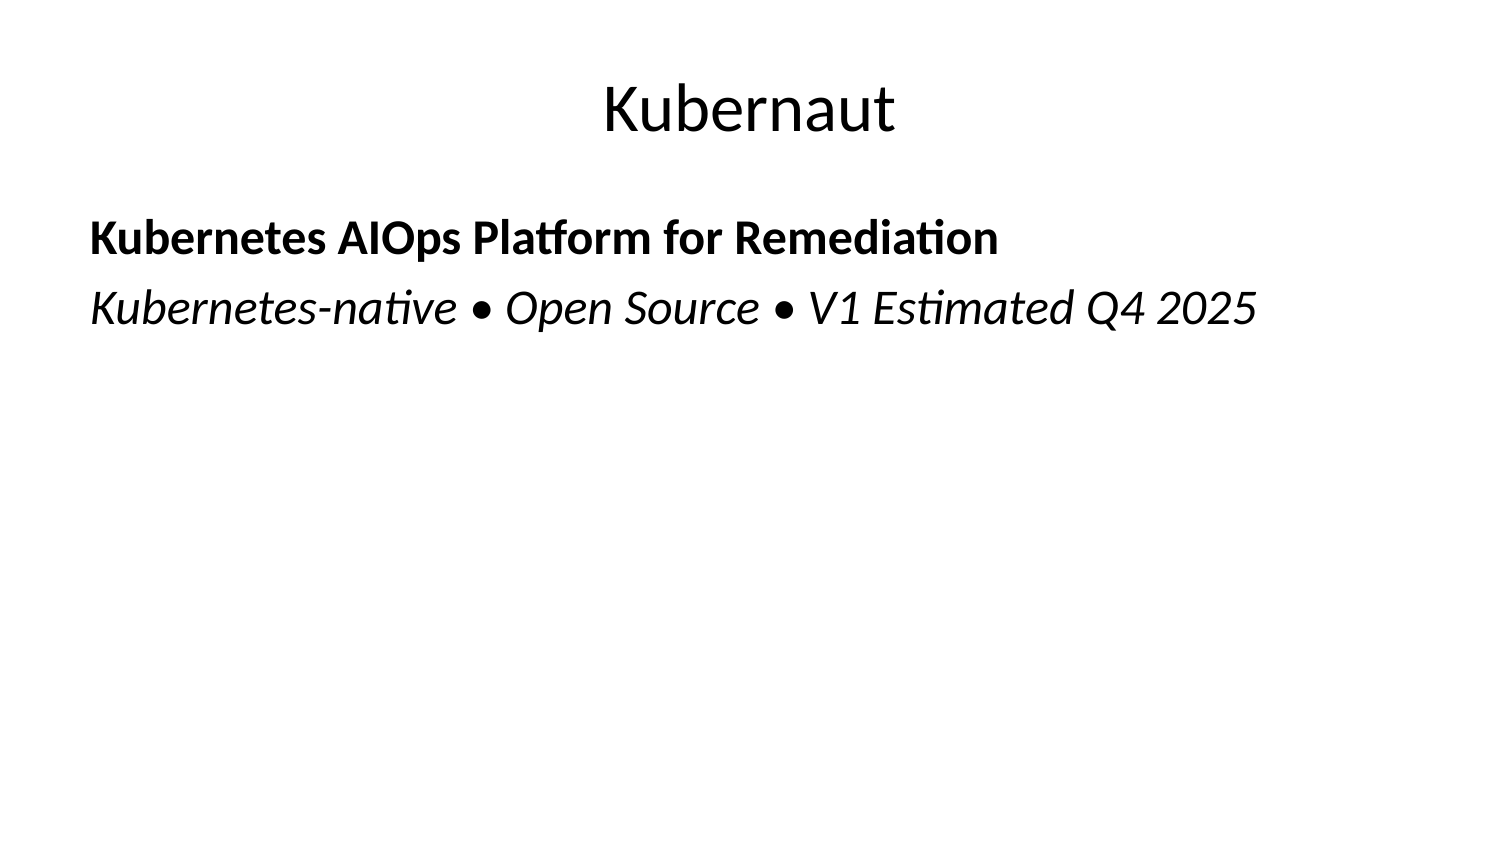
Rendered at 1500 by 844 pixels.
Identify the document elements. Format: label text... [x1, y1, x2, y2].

title Kubernaut [75, 33, 1425, 175]
list Kubernetes AIOps Platform for Remediation Kubernetes-native • Open Source • V1 Estimated Q4 2025 [75, 196, 1425, 754]
